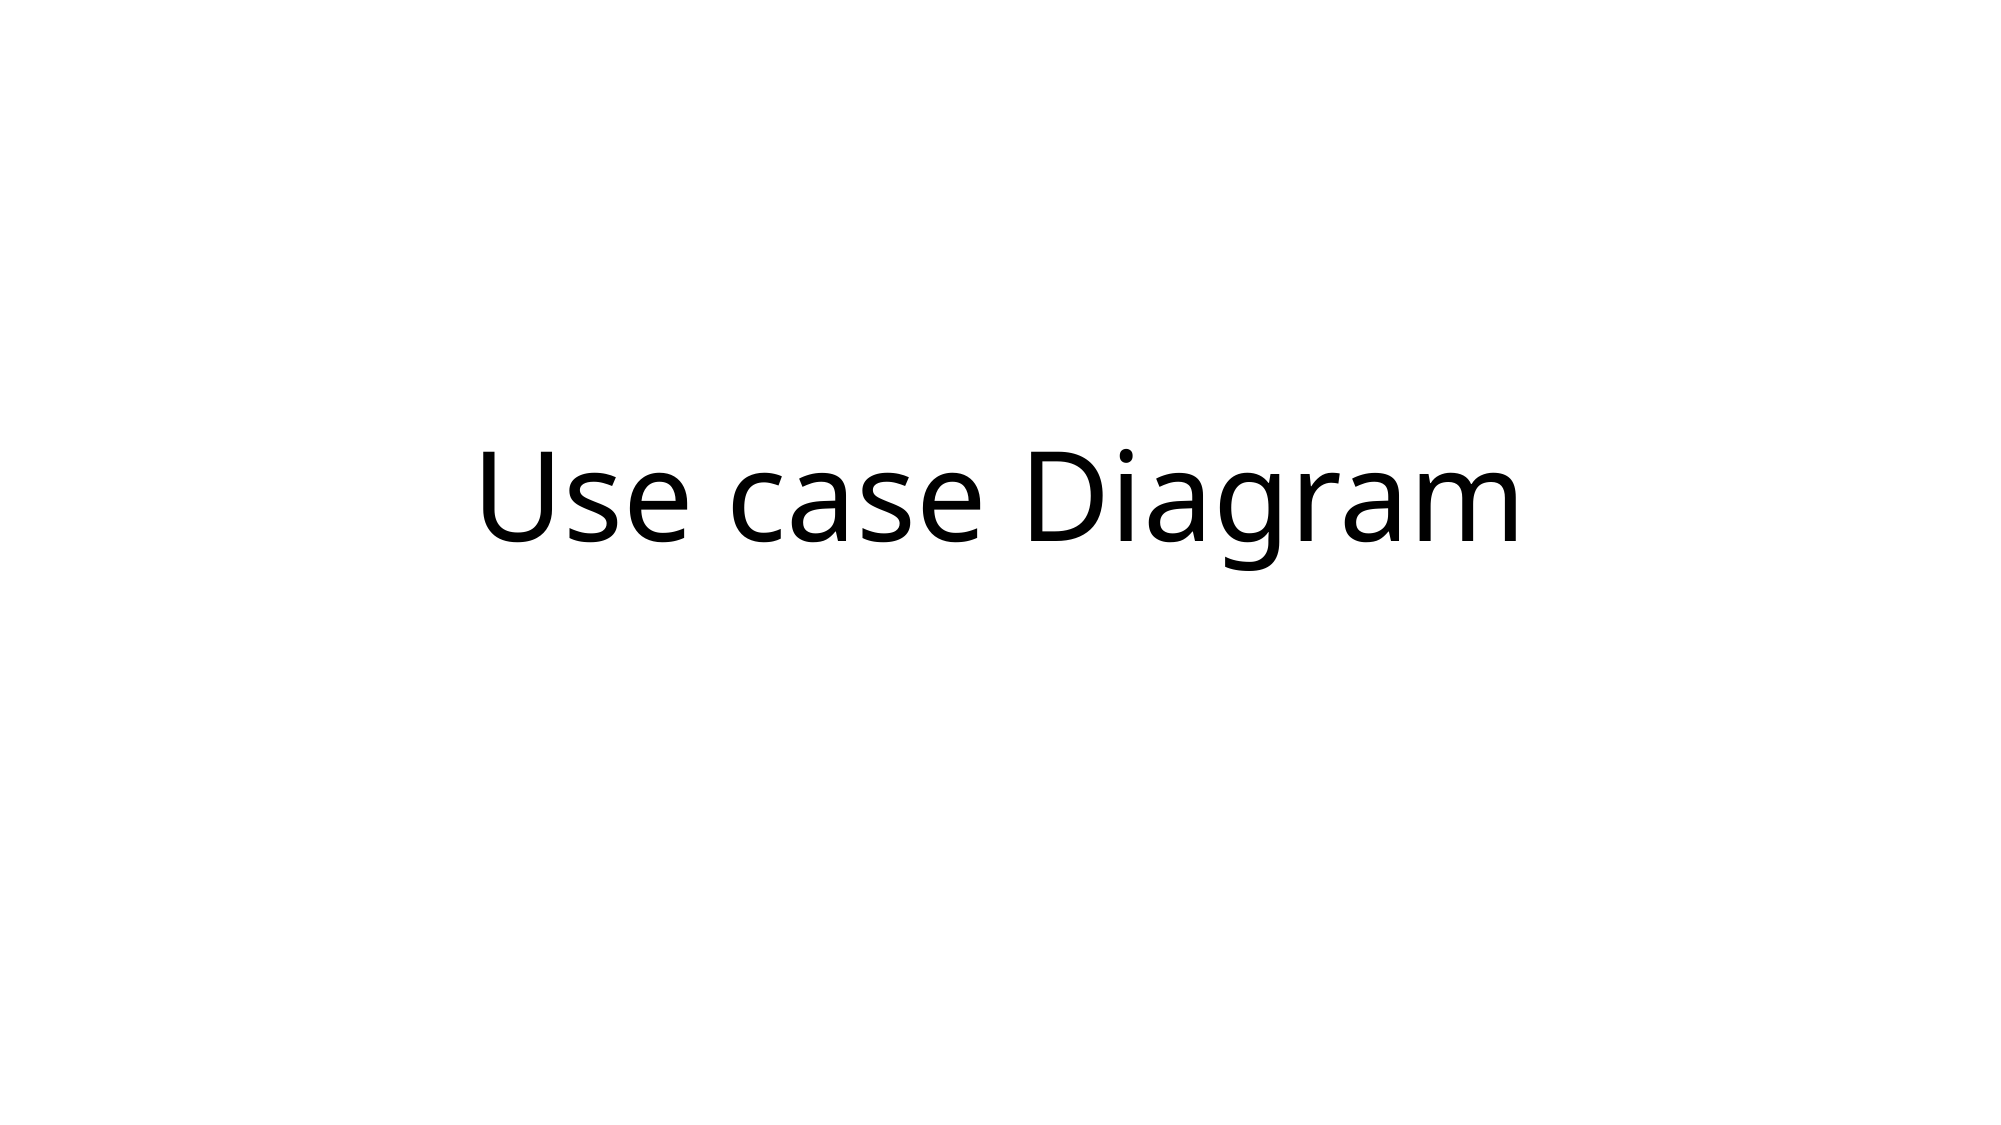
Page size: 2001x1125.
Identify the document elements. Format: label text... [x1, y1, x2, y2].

title Use case Diagram [249, 184, 1750, 576]
